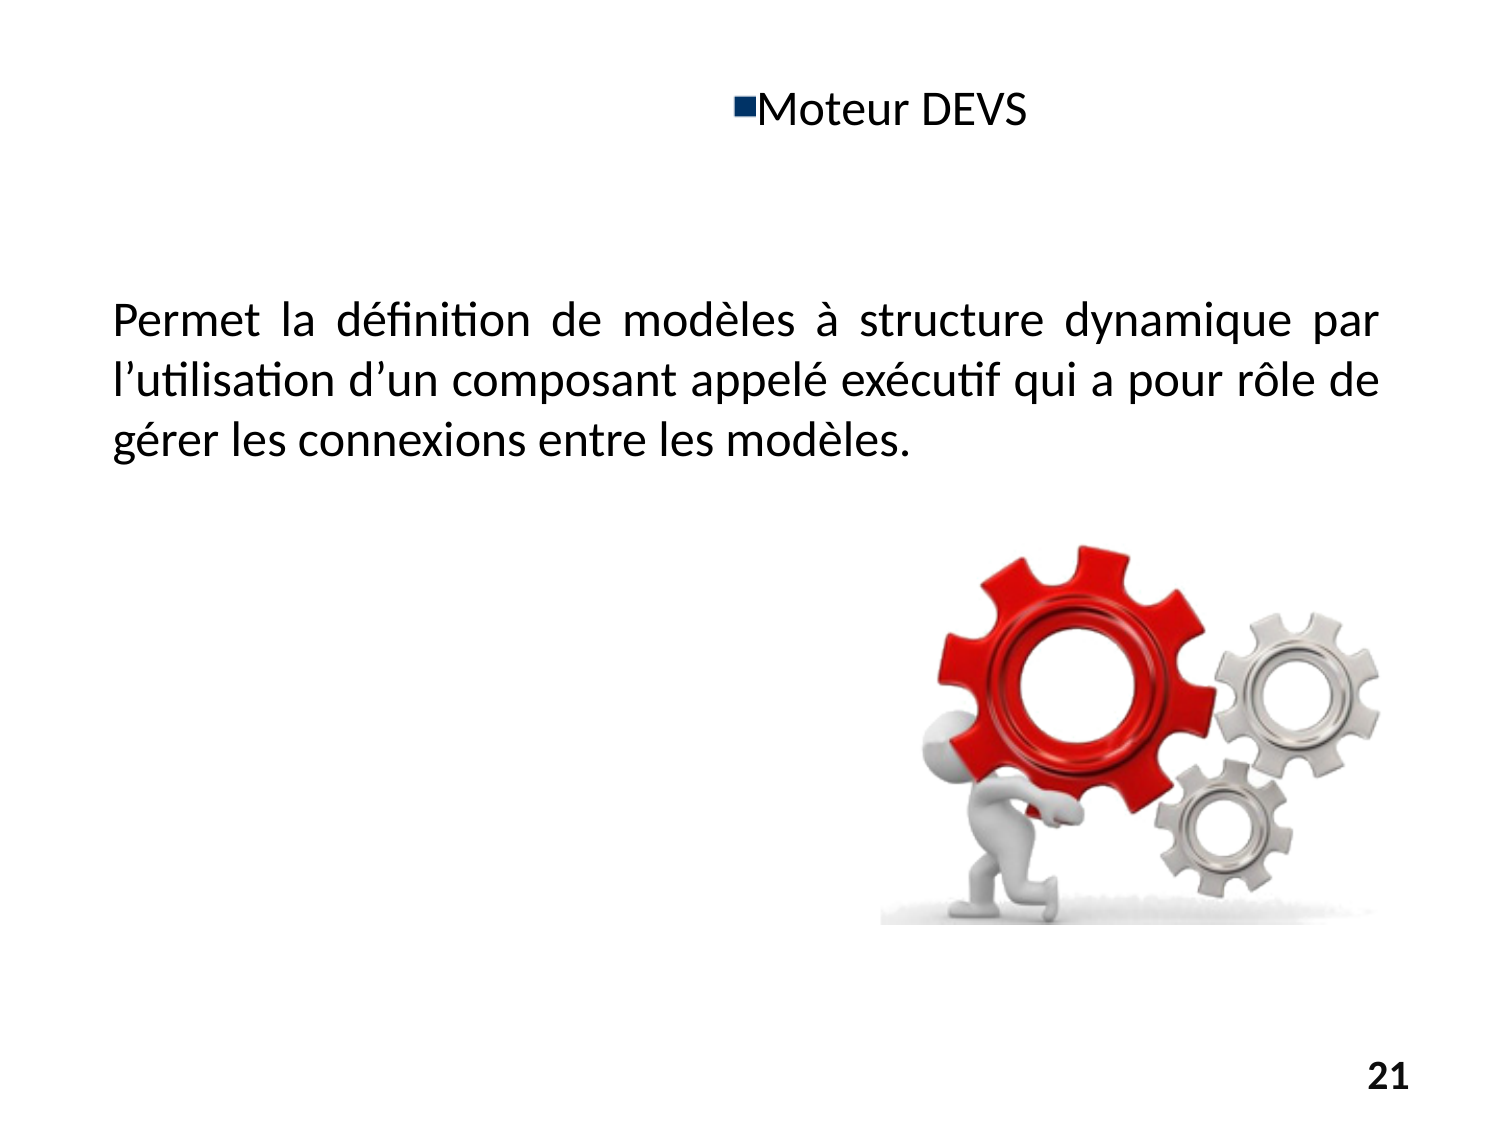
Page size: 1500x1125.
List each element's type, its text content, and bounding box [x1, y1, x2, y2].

list Permet la définition de modèles à structure dynamique par l’utilisation d’un composant appelé exécutif qui a pour rôle de gérer les connexions entre les modèles. [41, 278, 1396, 720]
title Moteur DEVS [75, 11, 1425, 200]
picture [874, 538, 1397, 925]
slide_number 21 [1074, 1042, 1425, 1103]
picture [720, 88, 756, 124]
